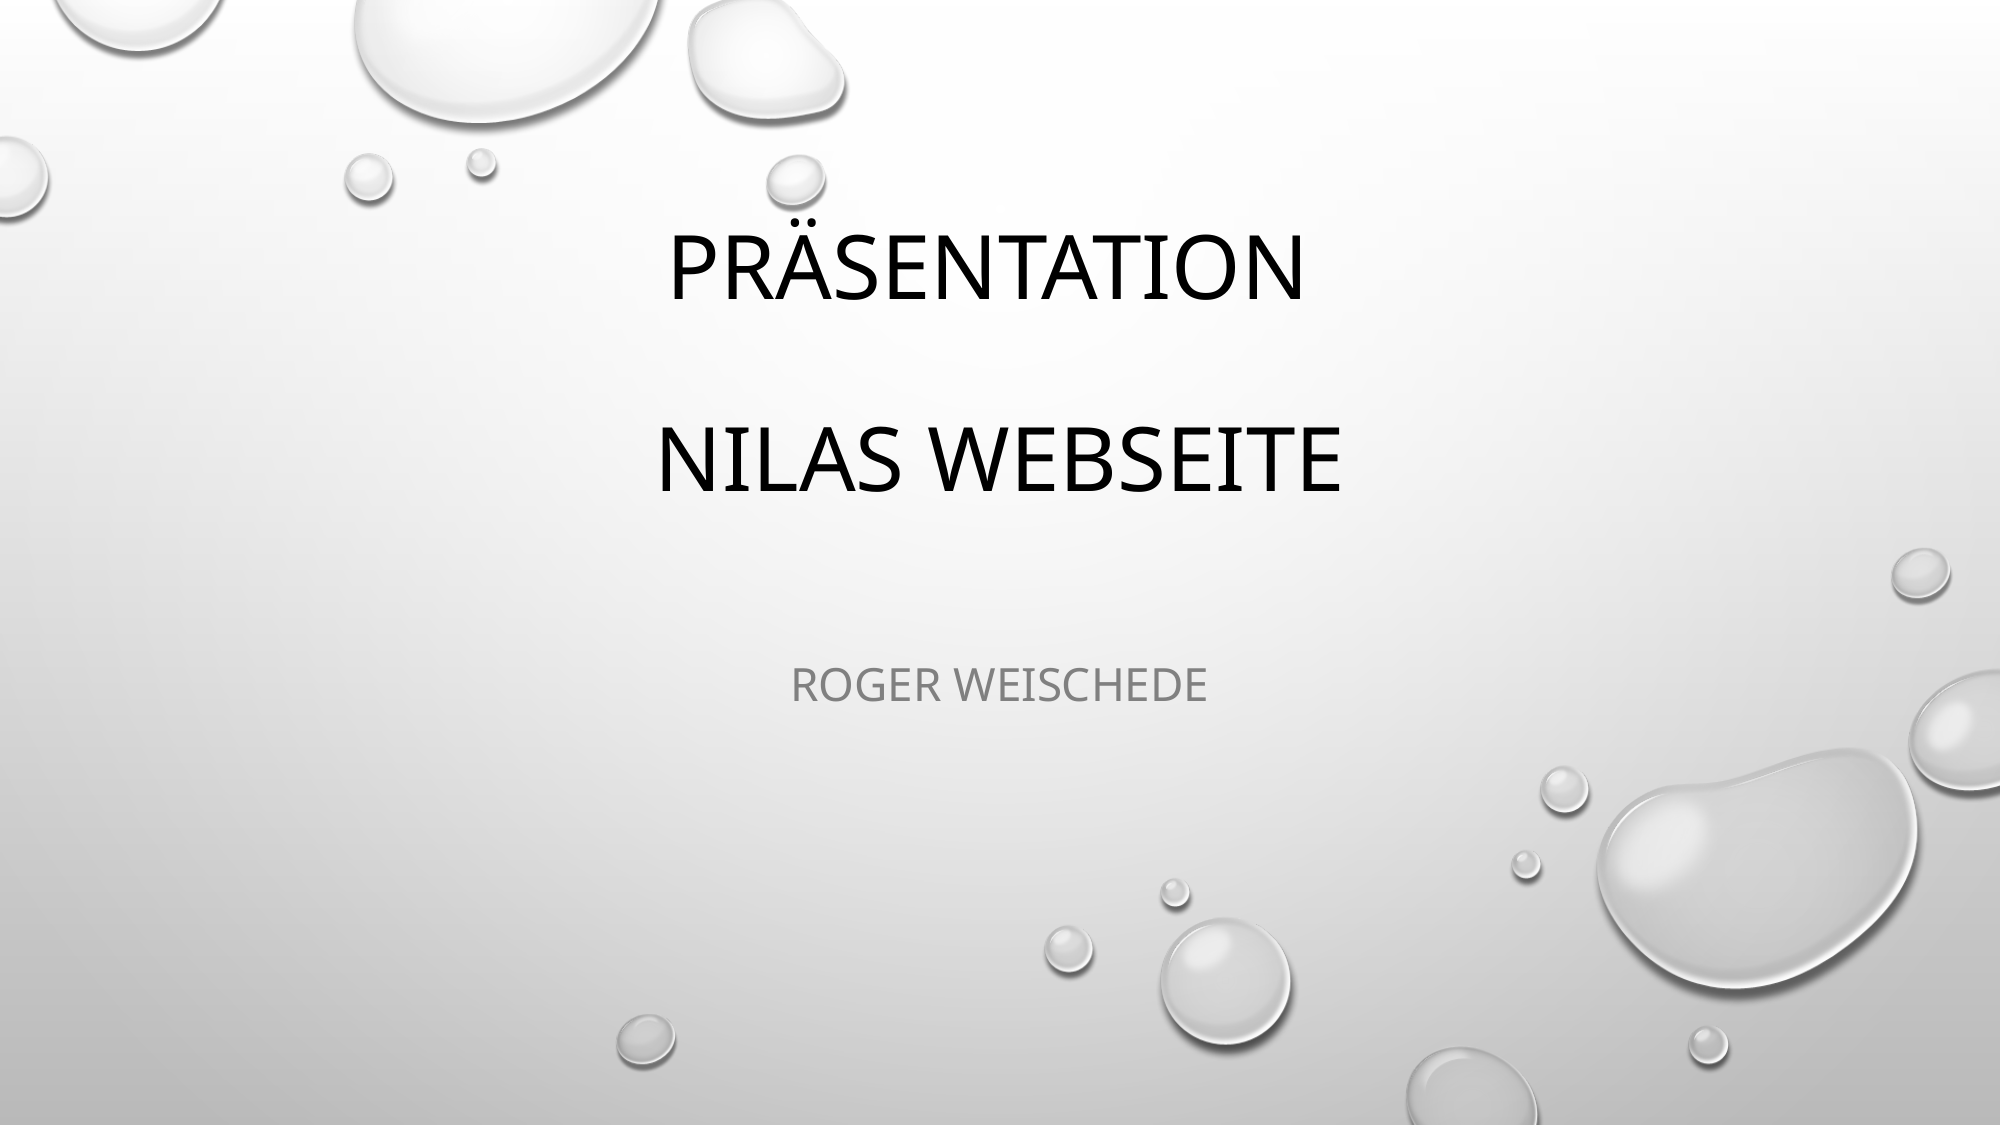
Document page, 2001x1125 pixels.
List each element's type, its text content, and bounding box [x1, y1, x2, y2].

picture [0, 0, 2000, 1125]
title Präsentation Nilas Webseite [287, 213, 1713, 625]
subtitle Roger Weischede [287, 637, 1713, 863]
